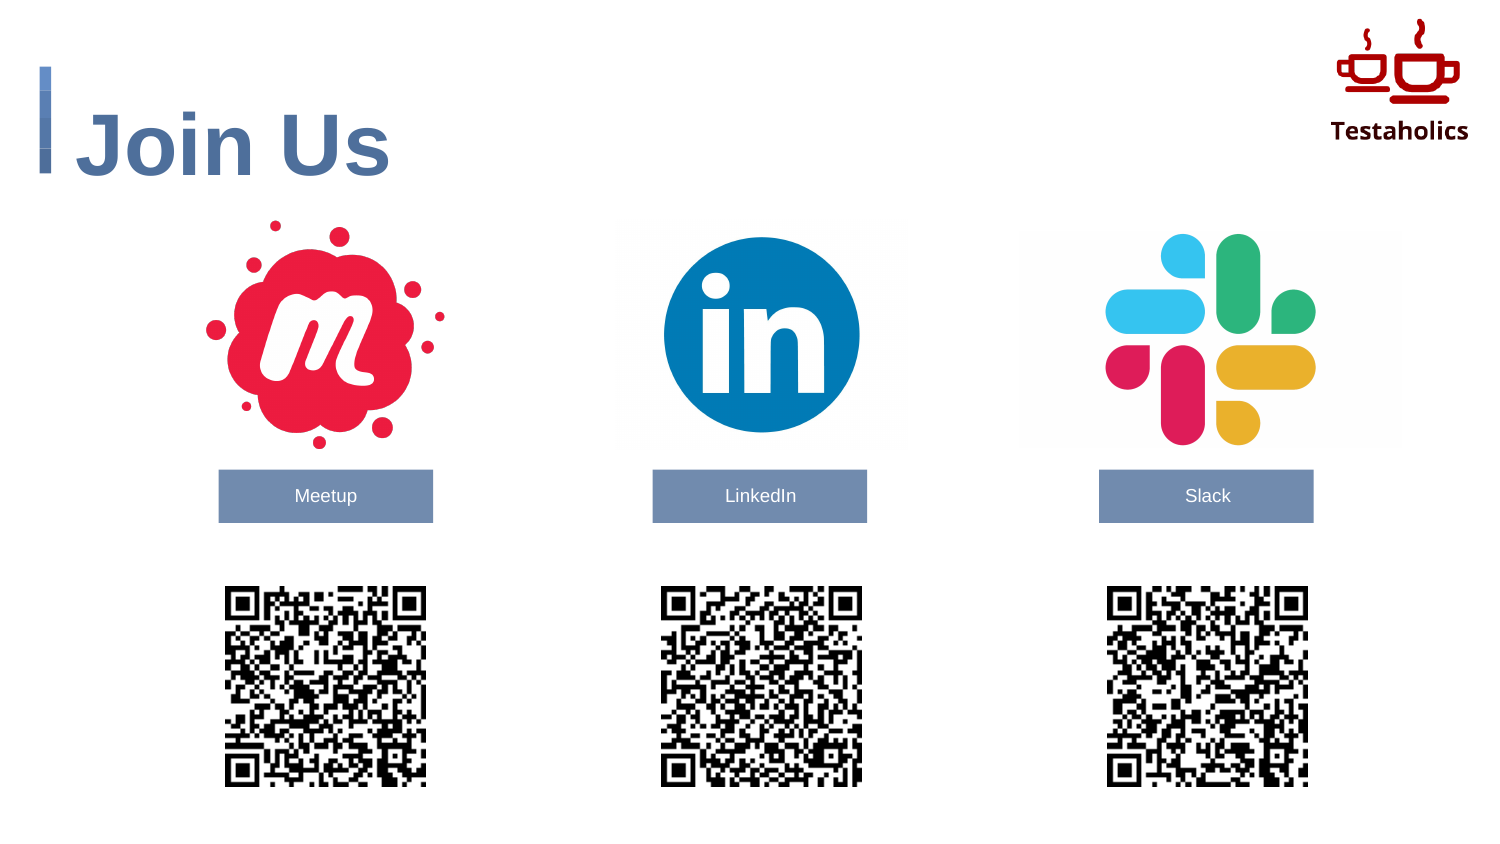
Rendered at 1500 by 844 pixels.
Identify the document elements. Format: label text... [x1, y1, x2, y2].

picture [1019, 231, 1402, 448]
picture [1107, 586, 1308, 787]
picture [614, 218, 908, 450]
picture [225, 586, 427, 787]
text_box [1098, 468, 1316, 529]
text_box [218, 468, 434, 529]
picture [660, 586, 862, 787]
picture [205, 219, 447, 452]
title Join Us [60, 72, 1449, 167]
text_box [652, 468, 869, 529]
picture [1323, 2, 1476, 155]
